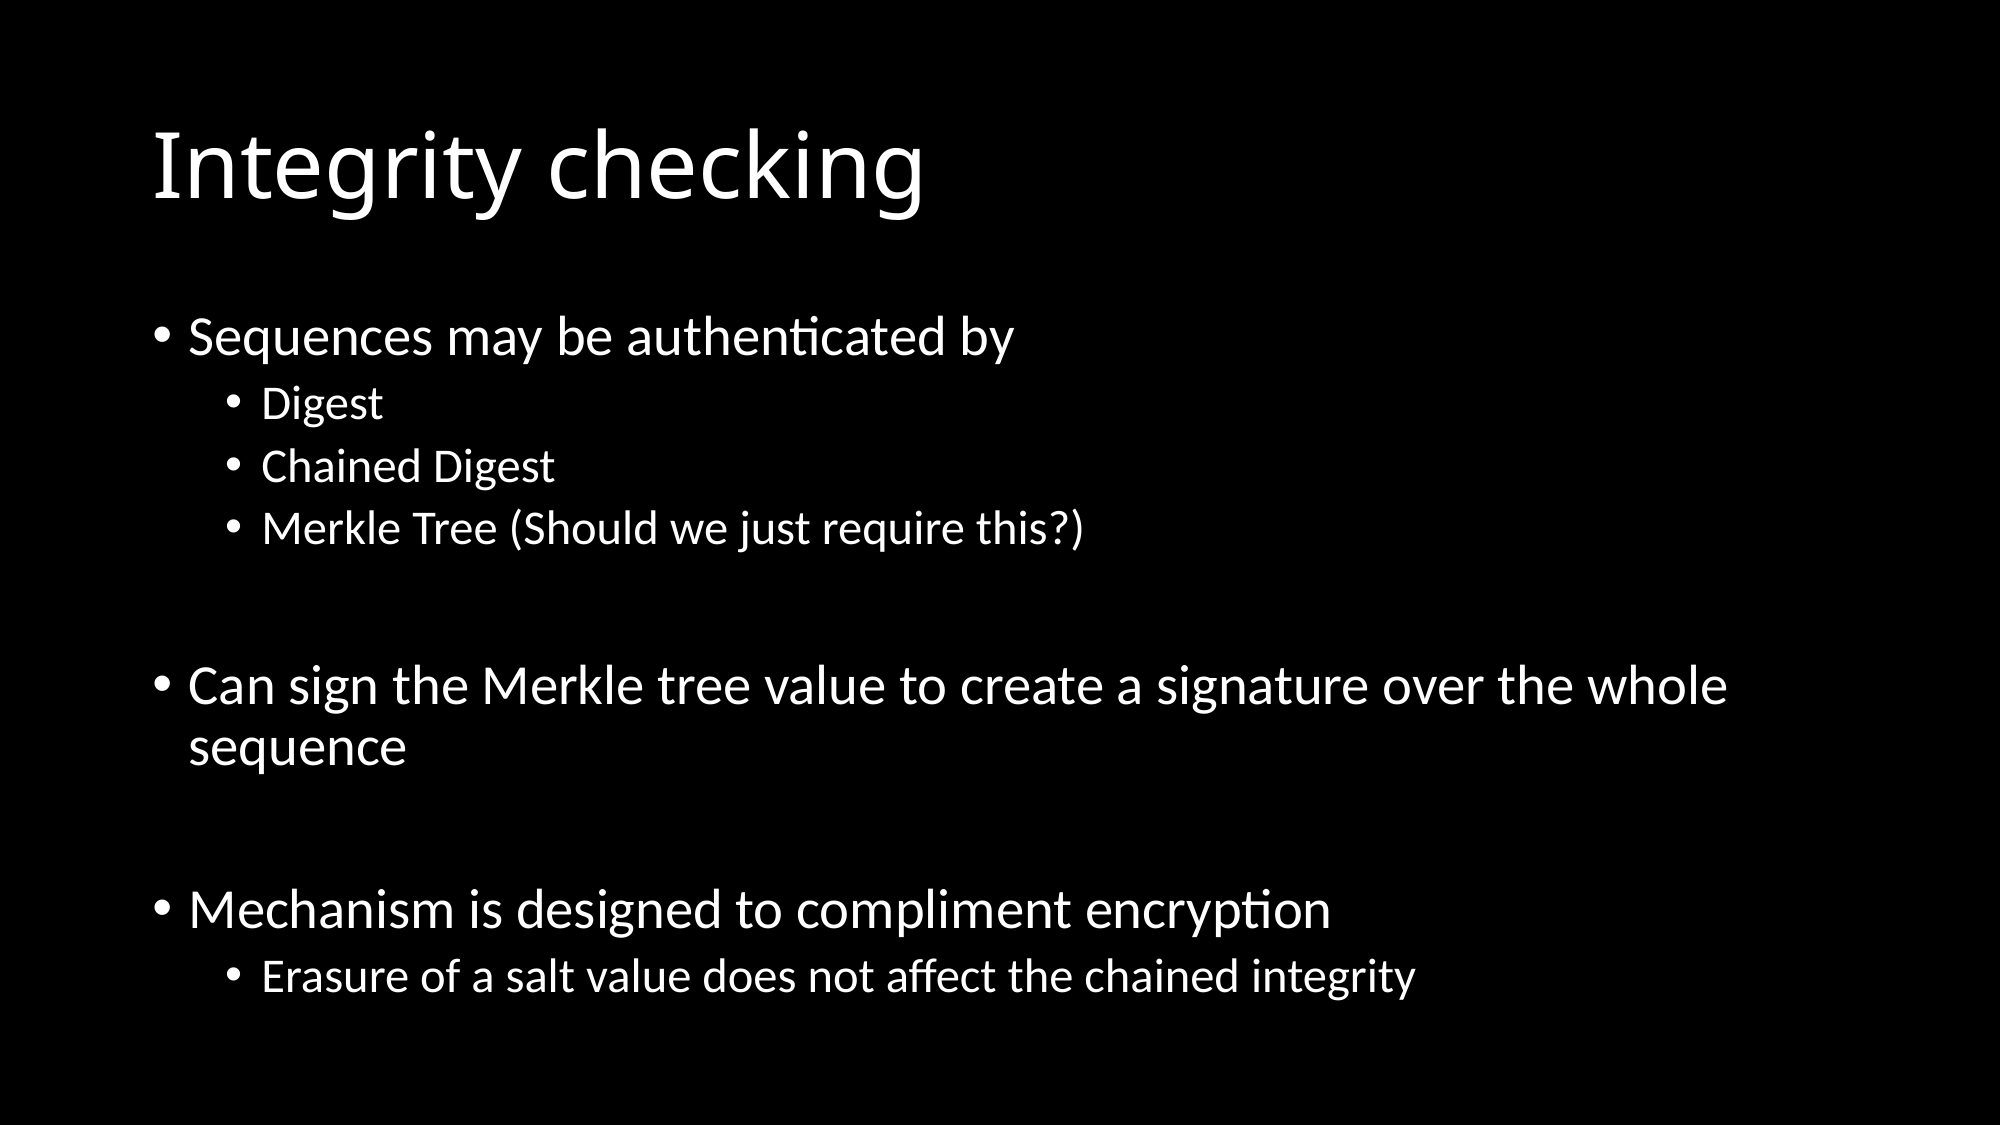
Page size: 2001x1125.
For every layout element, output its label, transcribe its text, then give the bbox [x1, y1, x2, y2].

list Sequences may be authenticated by Digest Chained Digest Merkle Tree (Should we just require this?) Can sign the Merkle tree value to create a signature over the whole sequence Mechanism is designed to compliment encryption Erasure of a salt value does not affect the chained integrity [137, 299, 1863, 1014]
title Integrity checking [137, 59, 1863, 278]
